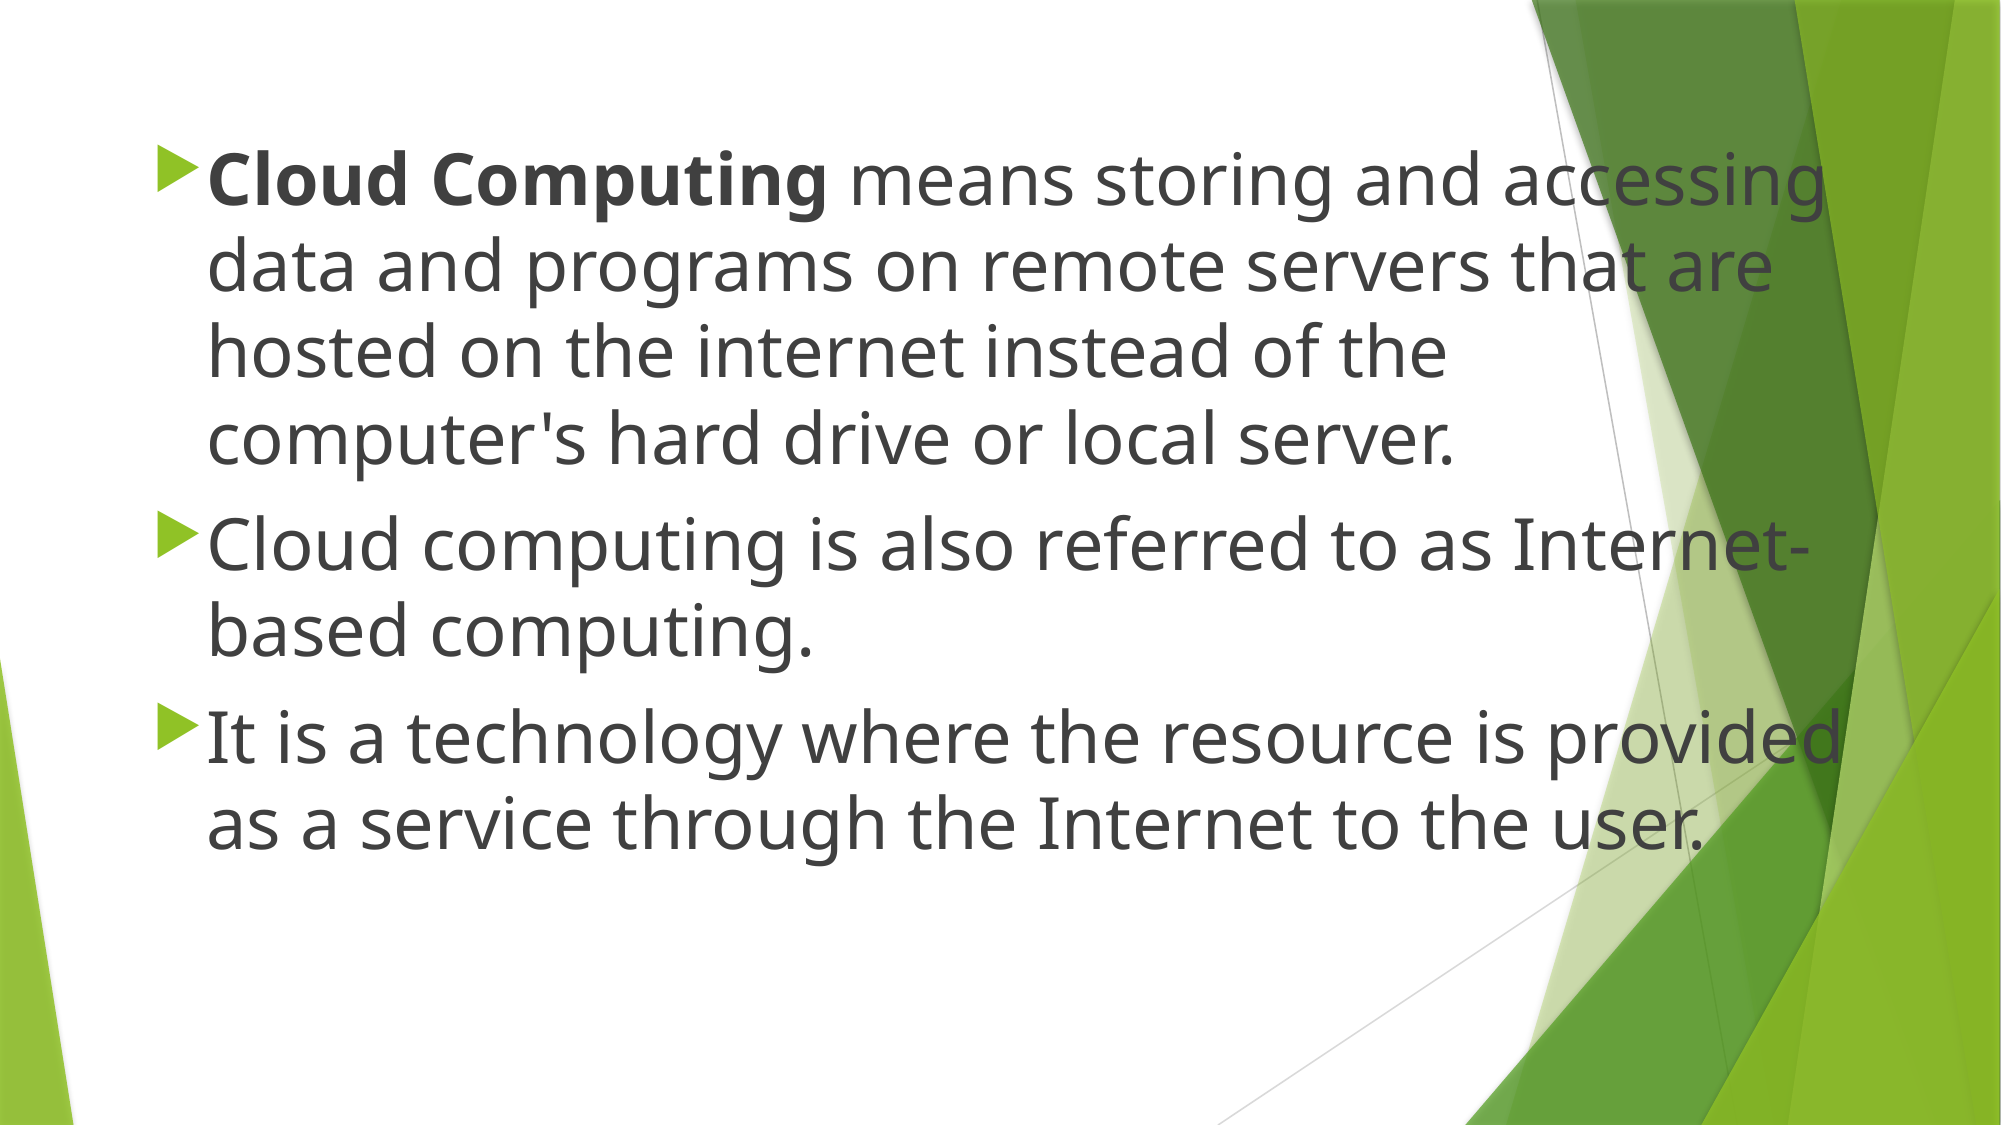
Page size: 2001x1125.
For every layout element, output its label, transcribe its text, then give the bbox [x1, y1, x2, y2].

list Cloud Computing means storing and accessing data and programs on remote servers that are hosted on the internet instead of the computer's hard drive or local server. Cloud computing is also referred to as Internet-based computing. It is a technology where the resource is provided as a service through the Internet to the user. [137, 125, 1863, 1014]
